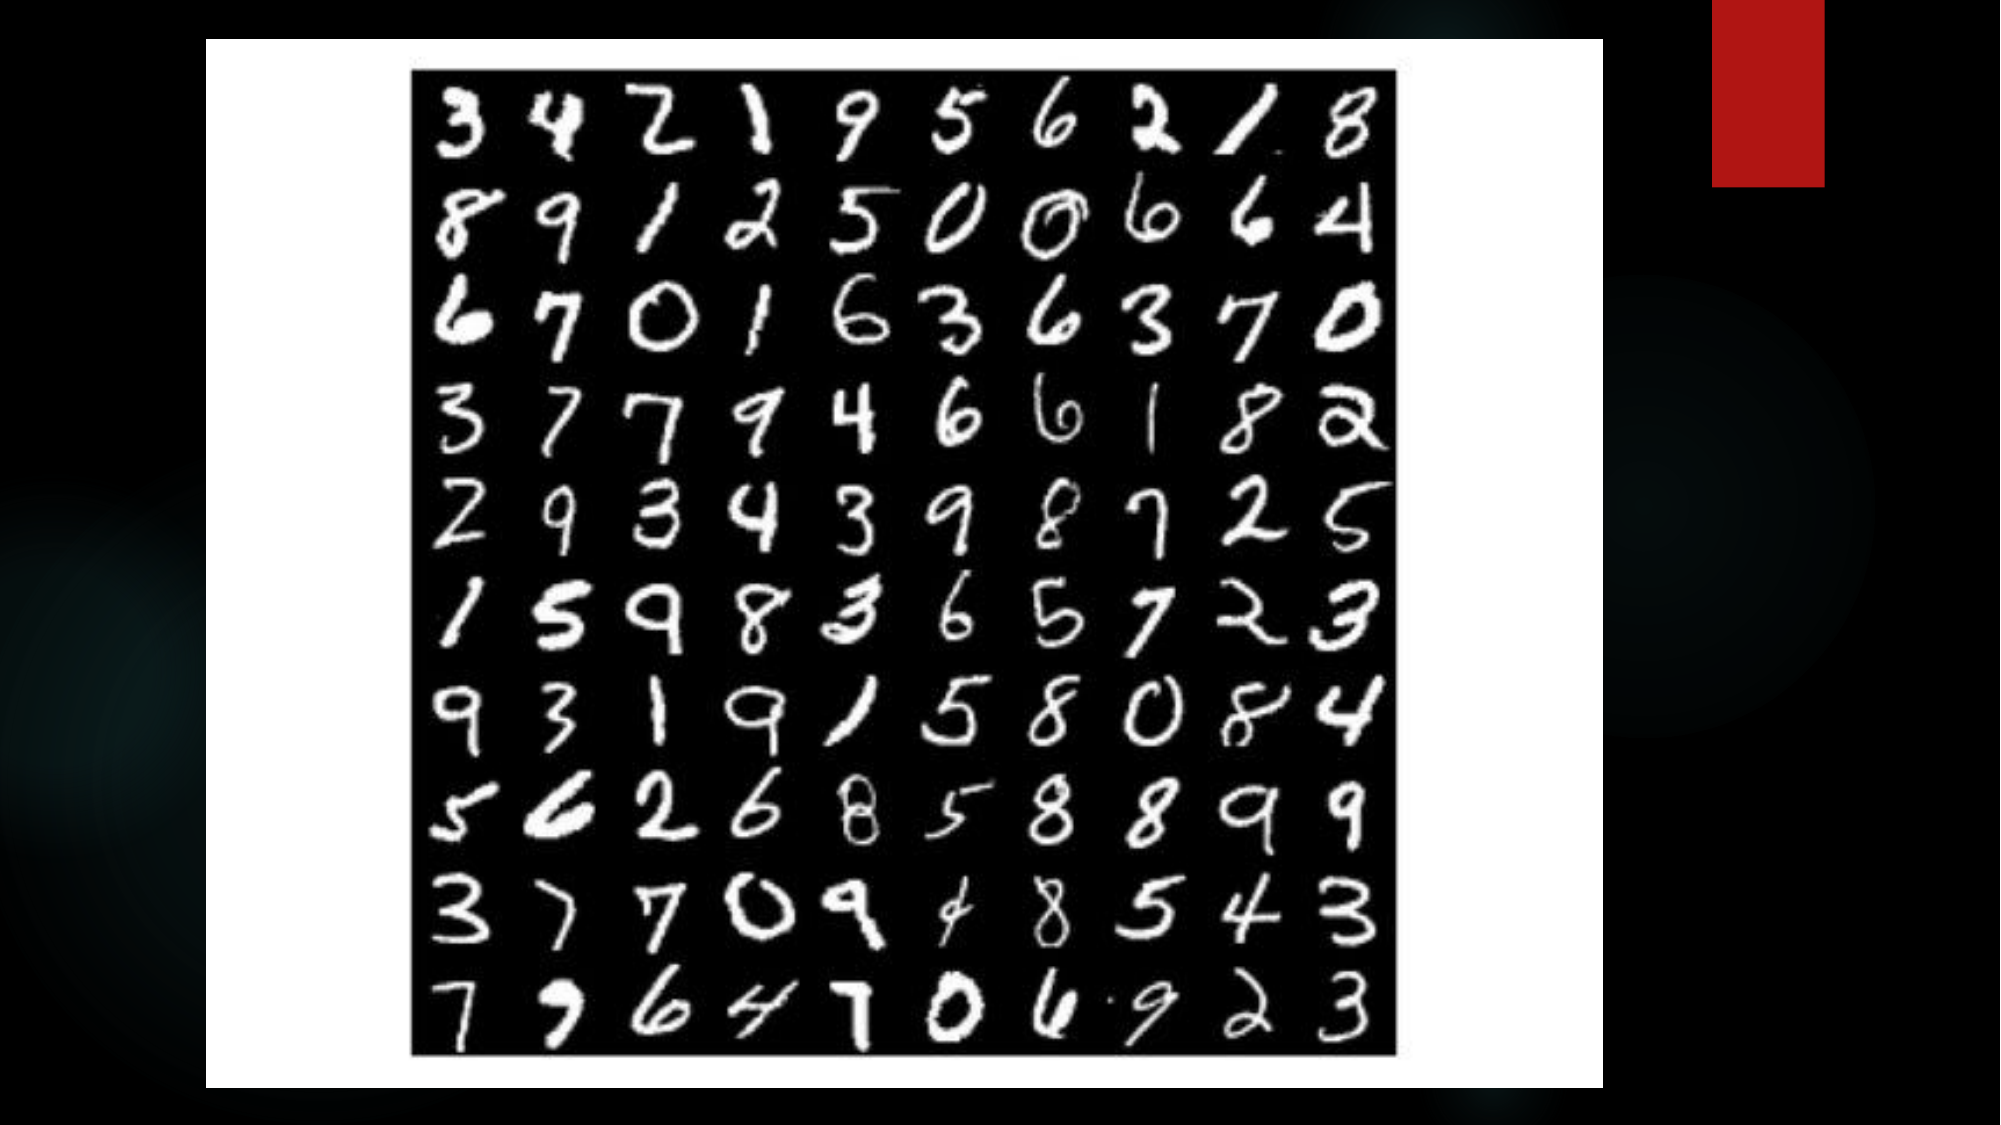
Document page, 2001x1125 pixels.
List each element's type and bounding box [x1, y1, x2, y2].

picture [0, 0, 1603, 1125]
